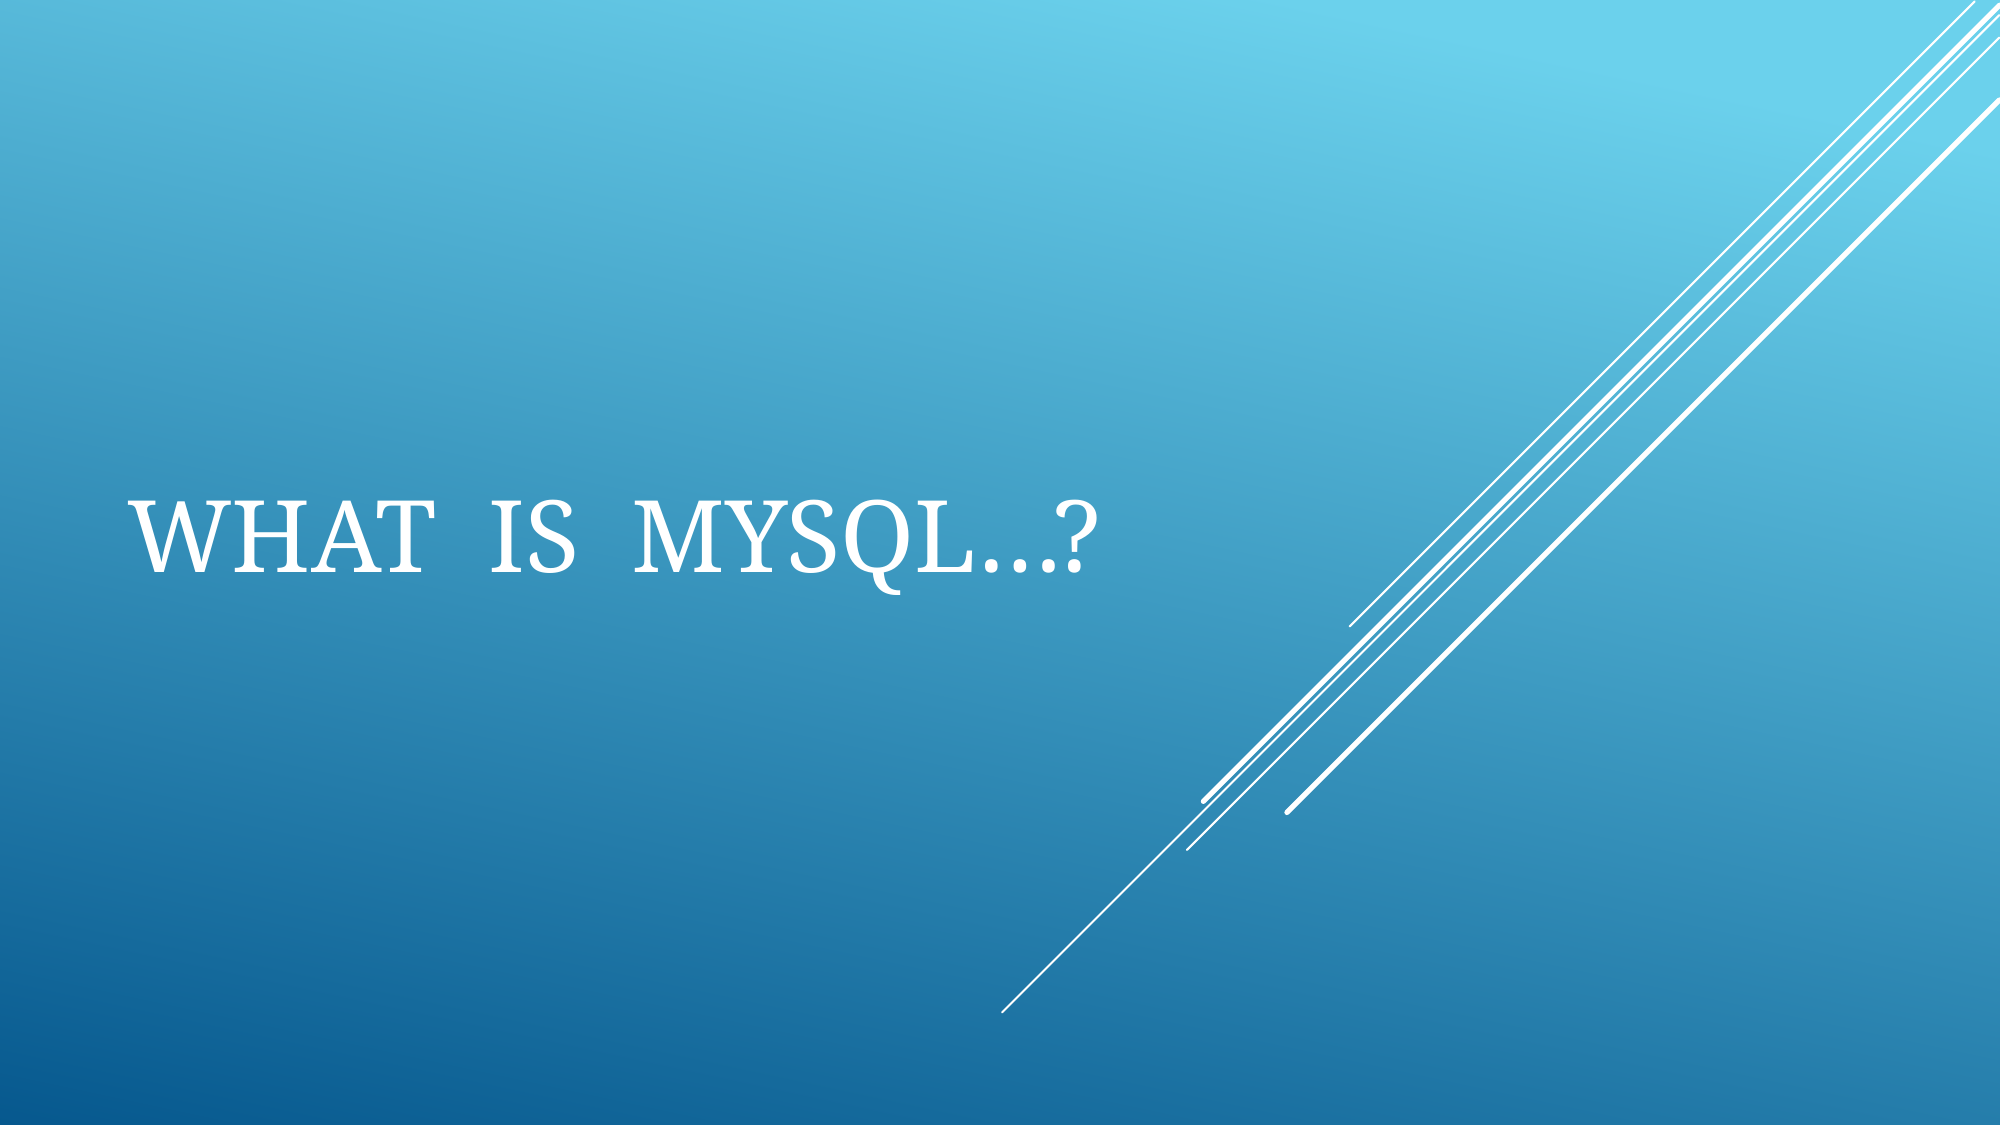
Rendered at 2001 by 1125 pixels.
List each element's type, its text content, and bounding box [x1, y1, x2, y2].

title What is Mysql…? [112, 112, 1425, 600]
